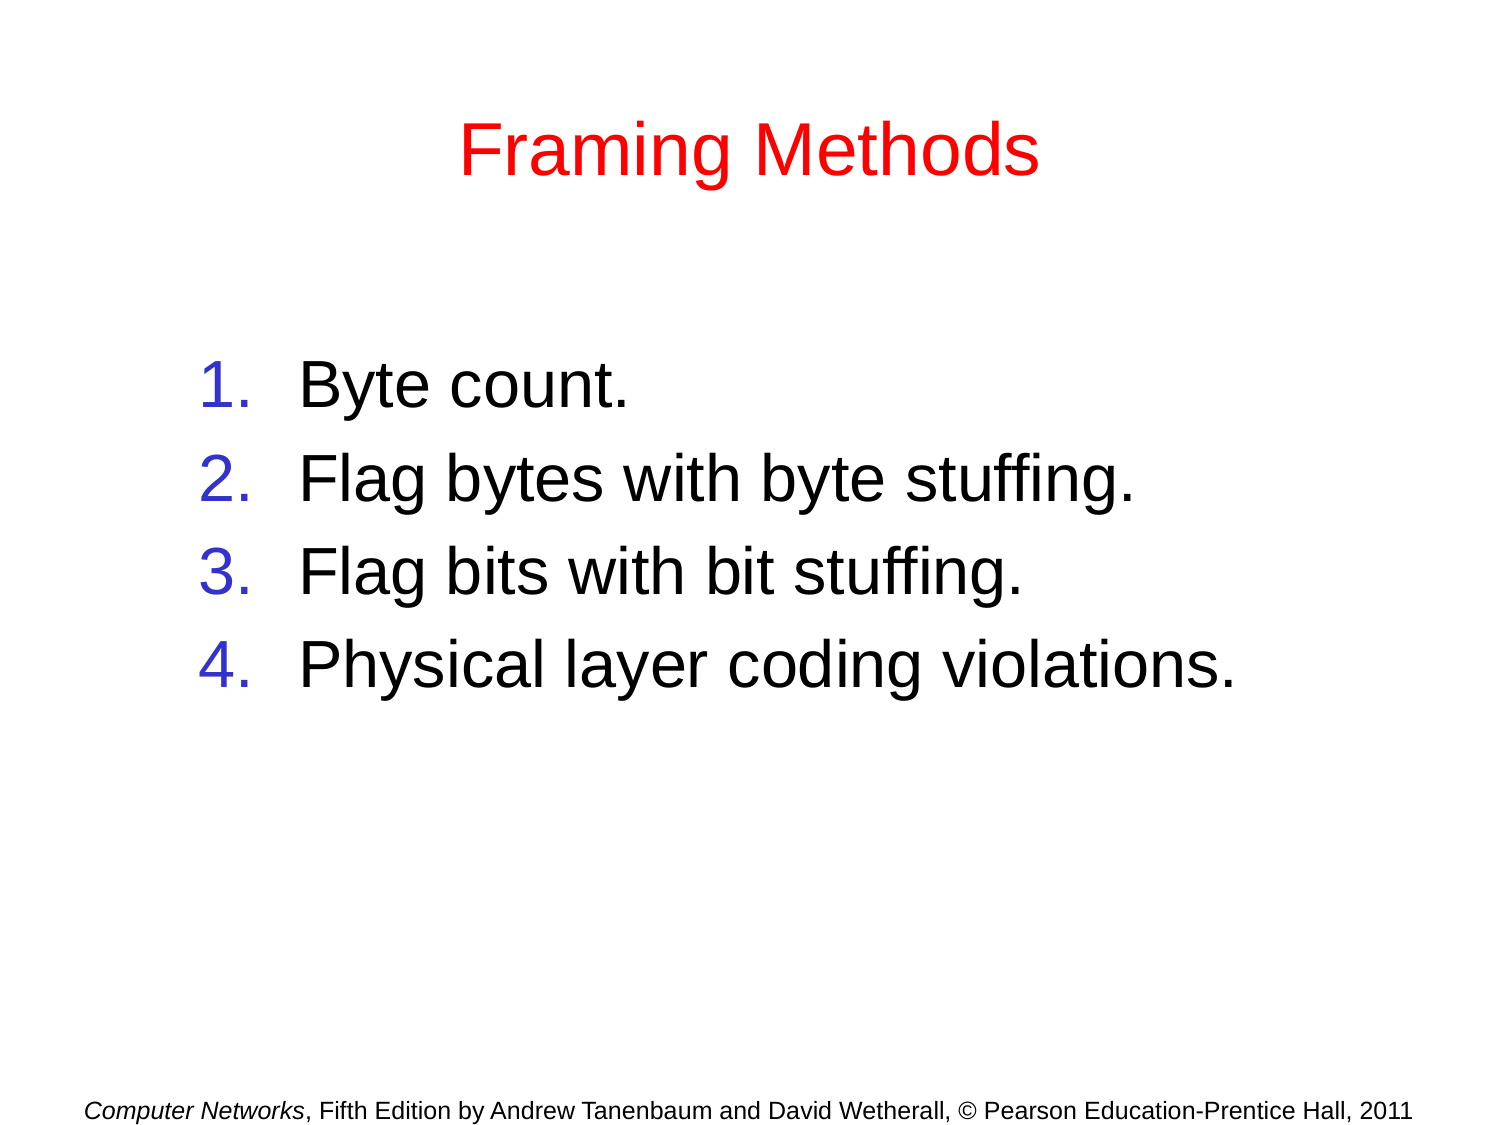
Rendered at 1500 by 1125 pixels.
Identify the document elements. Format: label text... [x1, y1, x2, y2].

list Byte count. Flag bytes with byte stuffing. Flag bits with bit stuffing. Physical layer coding violations. [183, 333, 1500, 1075]
title Framing Methods [0, 51, 1500, 239]
